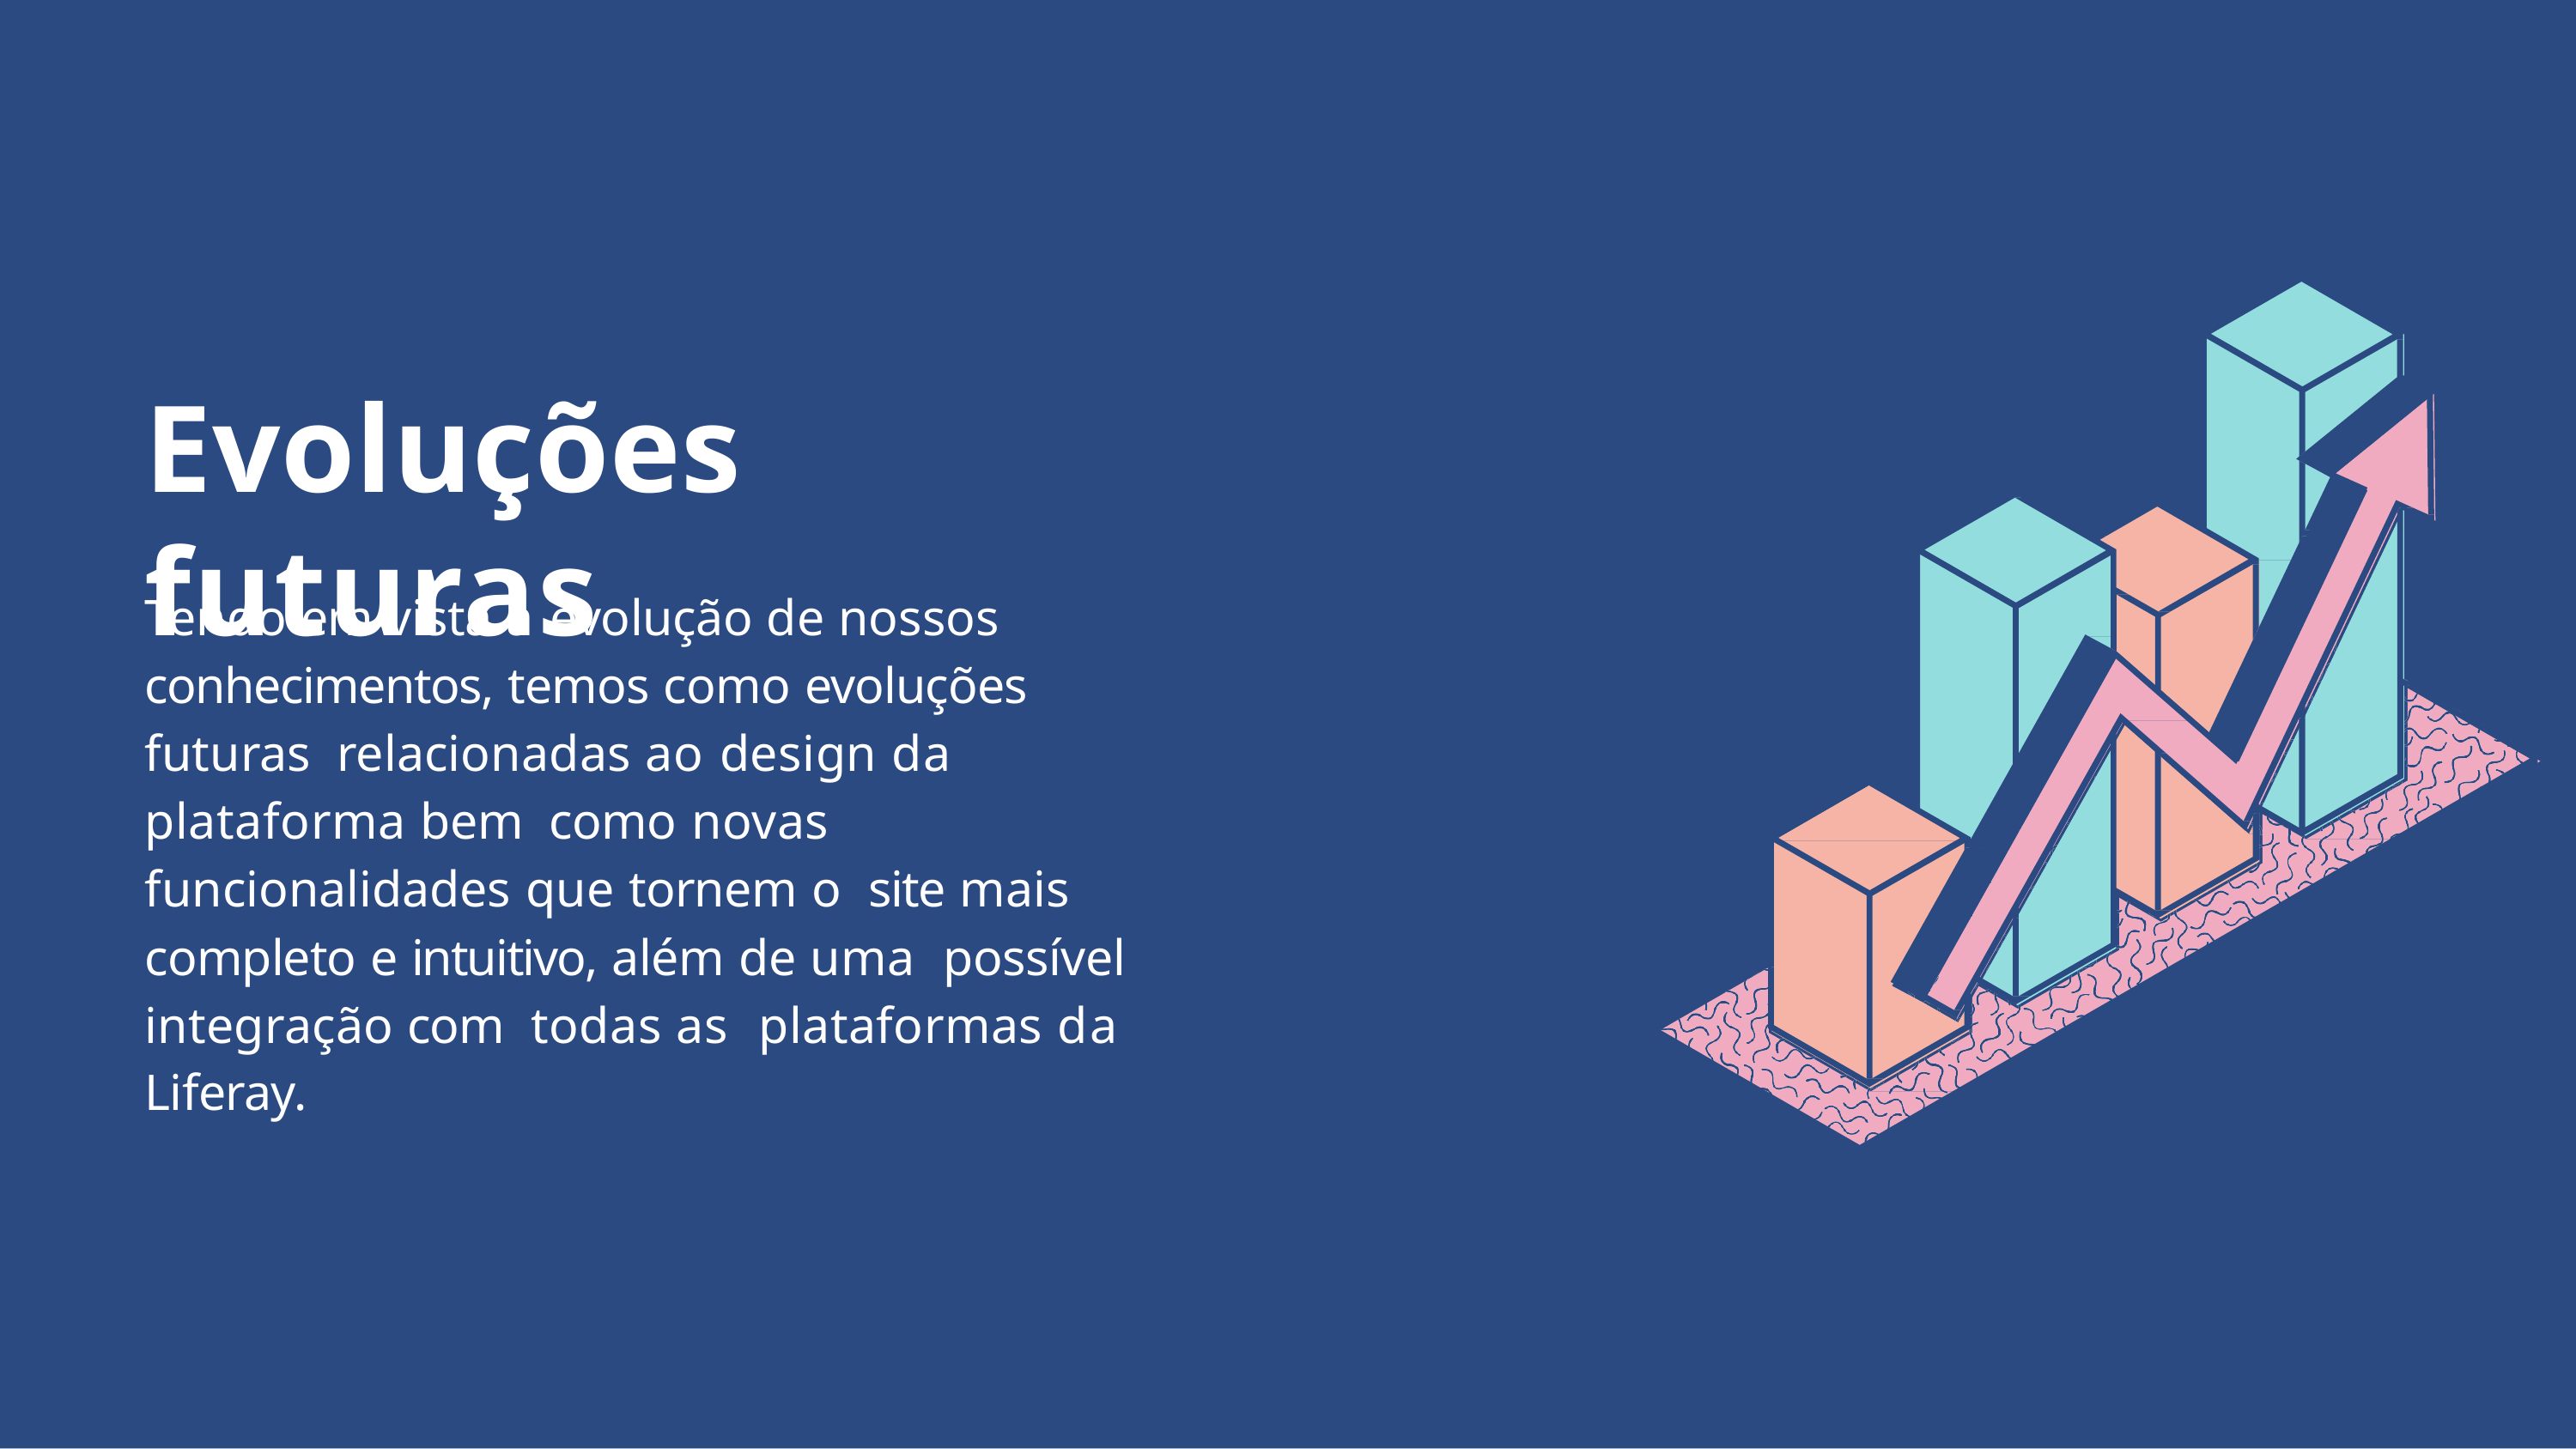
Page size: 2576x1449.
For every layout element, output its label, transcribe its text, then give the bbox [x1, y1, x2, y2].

text_box Tendo em vista a evolução de nossos conhecimentos, temos como evoluções futuras relacionadas ao design da plataforma bem como novas funcionalidades que tornem o site mais completo e intuitivo, além de uma possível integração com todas as plataformas da Liferay. [143, 576, 1154, 1121]
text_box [1650, 274, 2543, 1174]
title Evoluções futuras [143, 370, 1165, 660]
